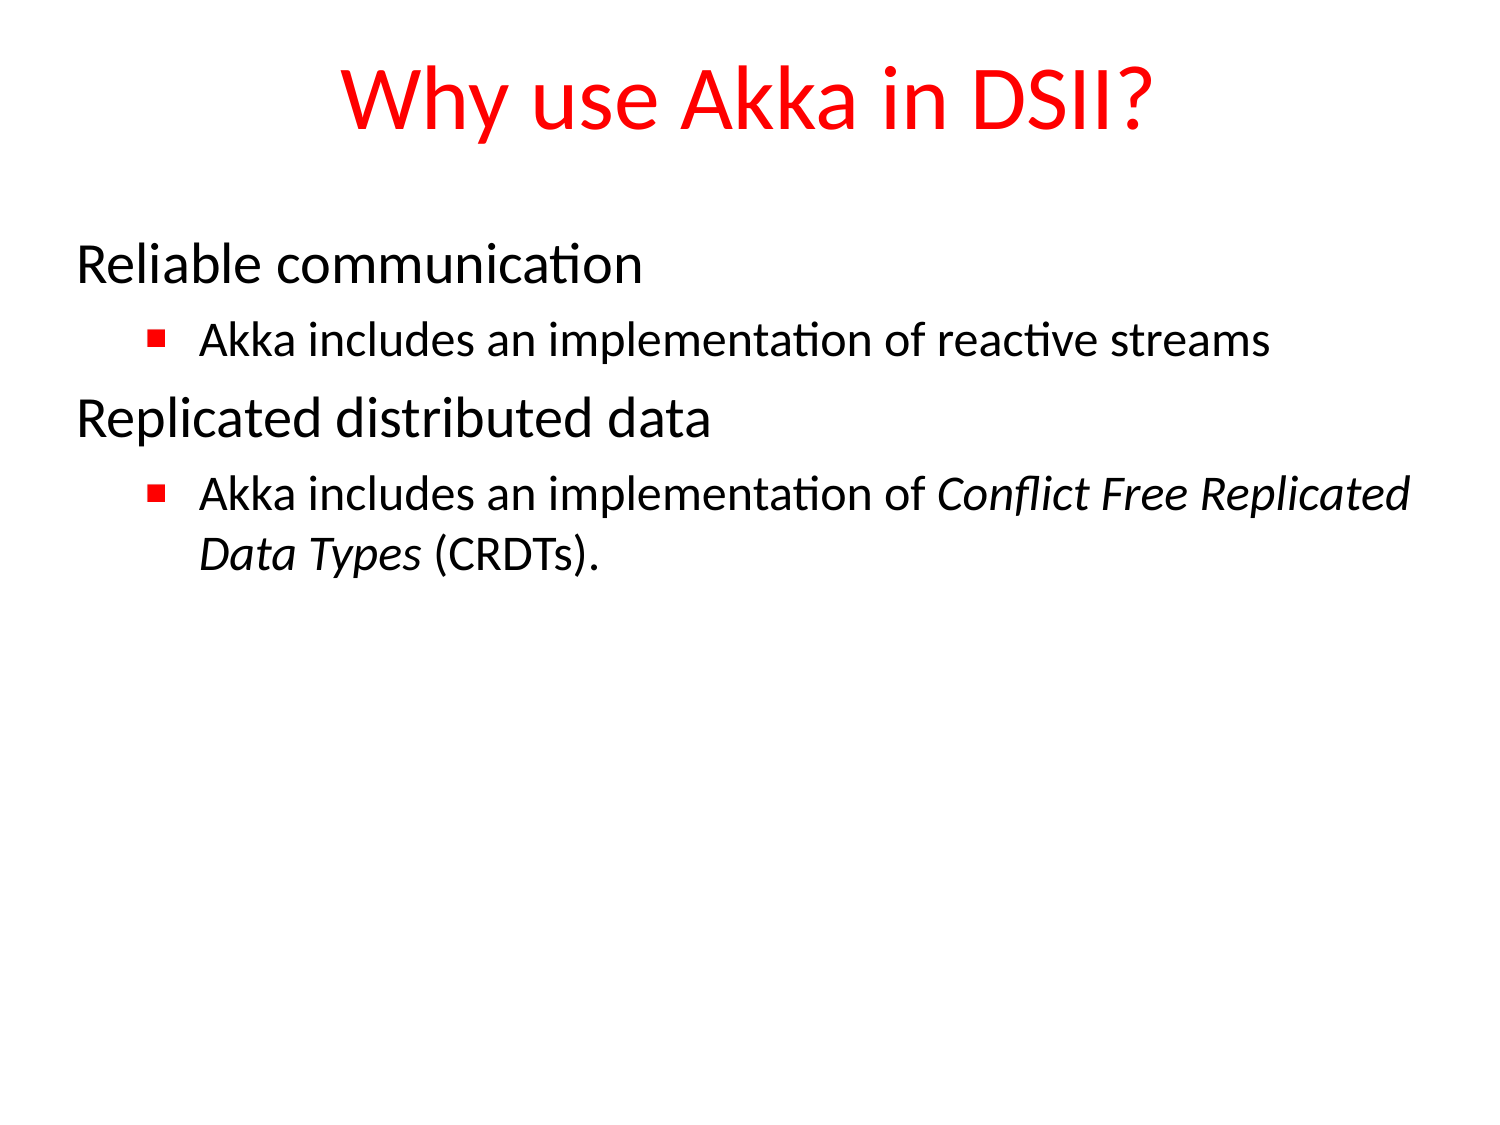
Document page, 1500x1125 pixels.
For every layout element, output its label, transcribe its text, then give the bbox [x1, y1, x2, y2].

list Reliable communication Akka includes an implementation of reactive streams Replicated distributed data Akka includes an implementation of Conflict Free Replicated Data Types (CRDTs). [1, 224, 1500, 1125]
title Why use Akka in DSII? [0, 0, 1499, 187]
picture [143, 325, 165, 347]
picture [143, 480, 165, 502]
